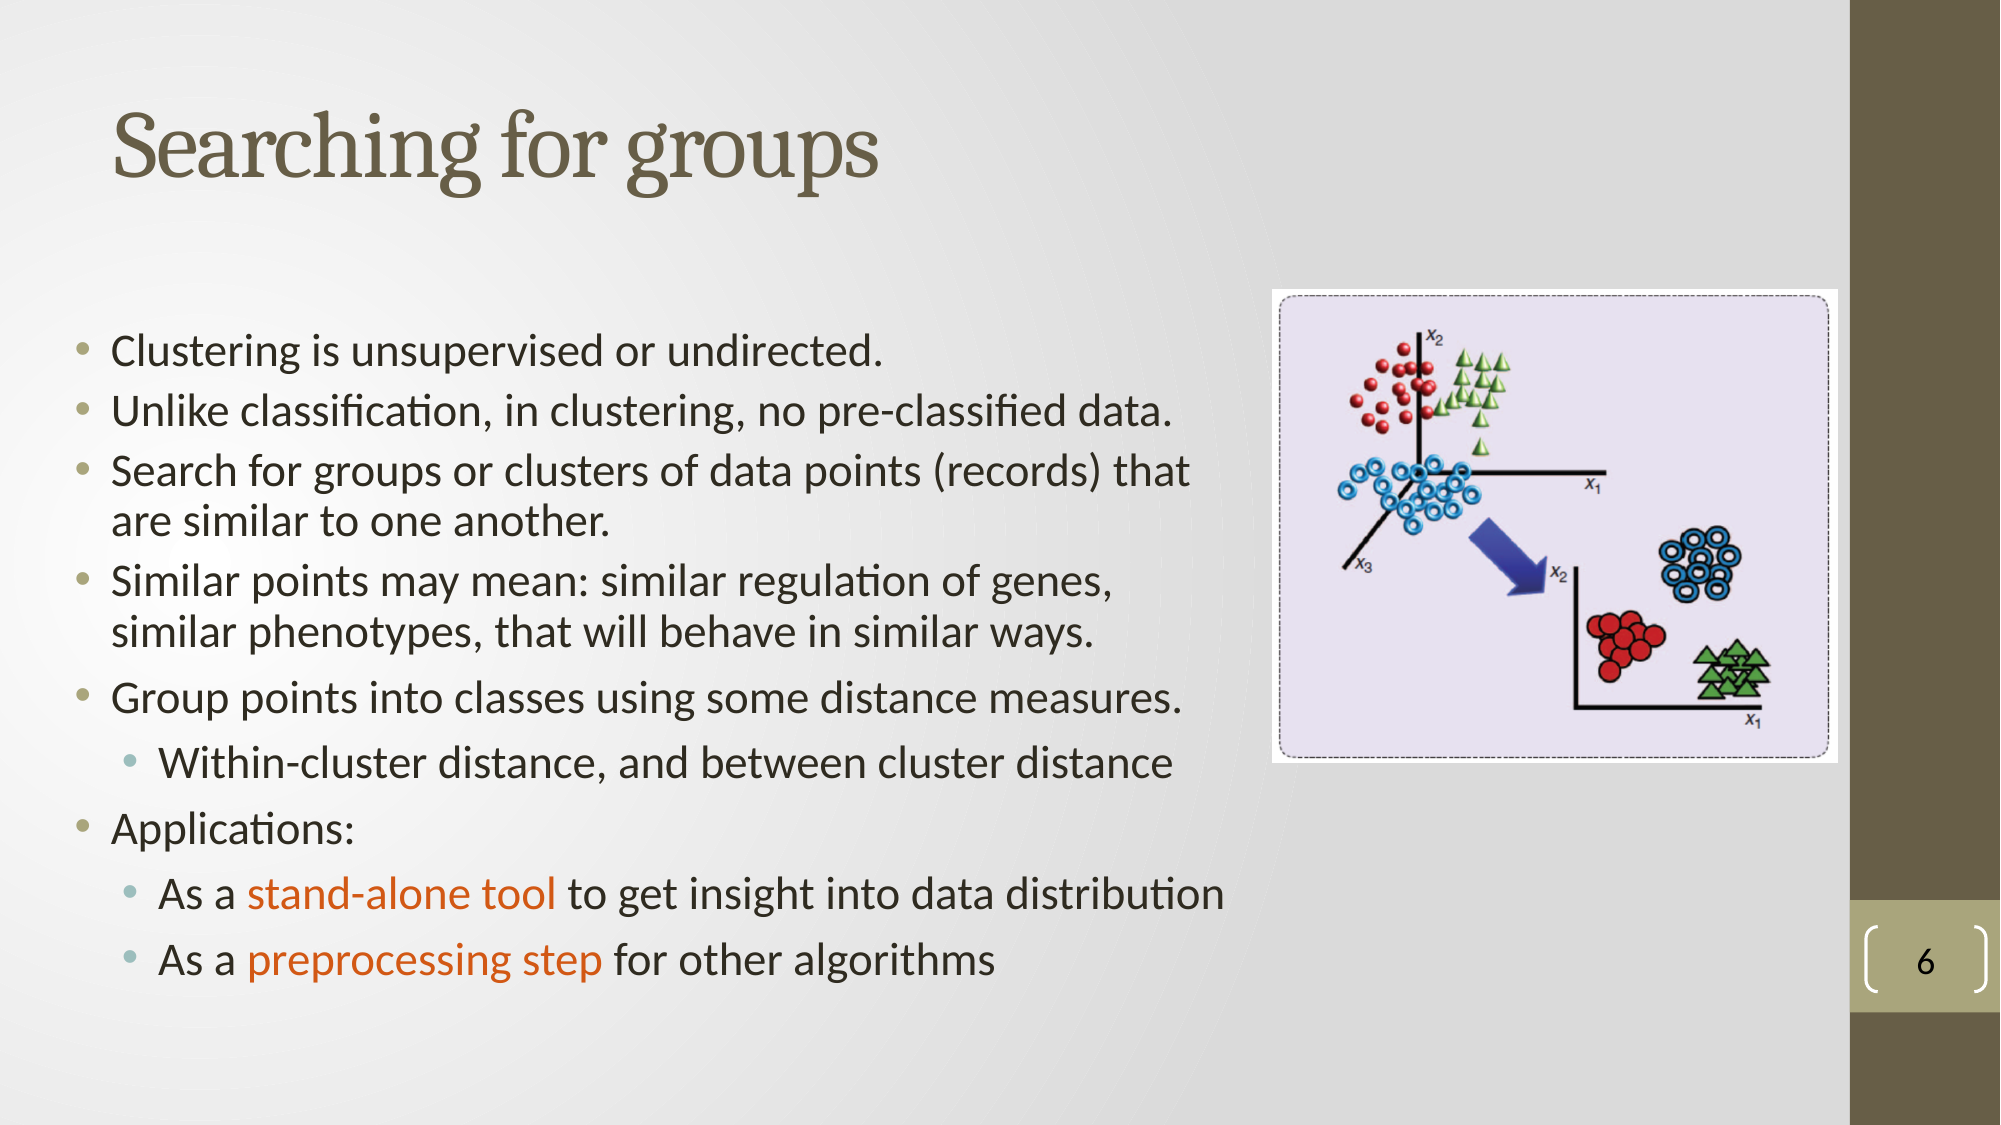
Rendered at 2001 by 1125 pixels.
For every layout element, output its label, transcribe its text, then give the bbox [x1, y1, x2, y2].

slide_number 6 [1864, 925, 1988, 994]
picture [1271, 288, 1838, 764]
title Searching for groups [99, 45, 1767, 233]
list Clustering is unsupervised or undirected. Unlike classification, in clustering, no pre-classified data. Search for groups or clusters of data points (records) that are similar to one another. Similar points may mean: similar regulation of genes, similar phenotypes, that will behave in similar ways. Group points into classes using some distance measures. Within-cluster distance, and between cluster distance Applications: As a stand-alone tool to get insight into data distribution As a preprocessing step for other algorithms [41, 318, 1248, 1034]
